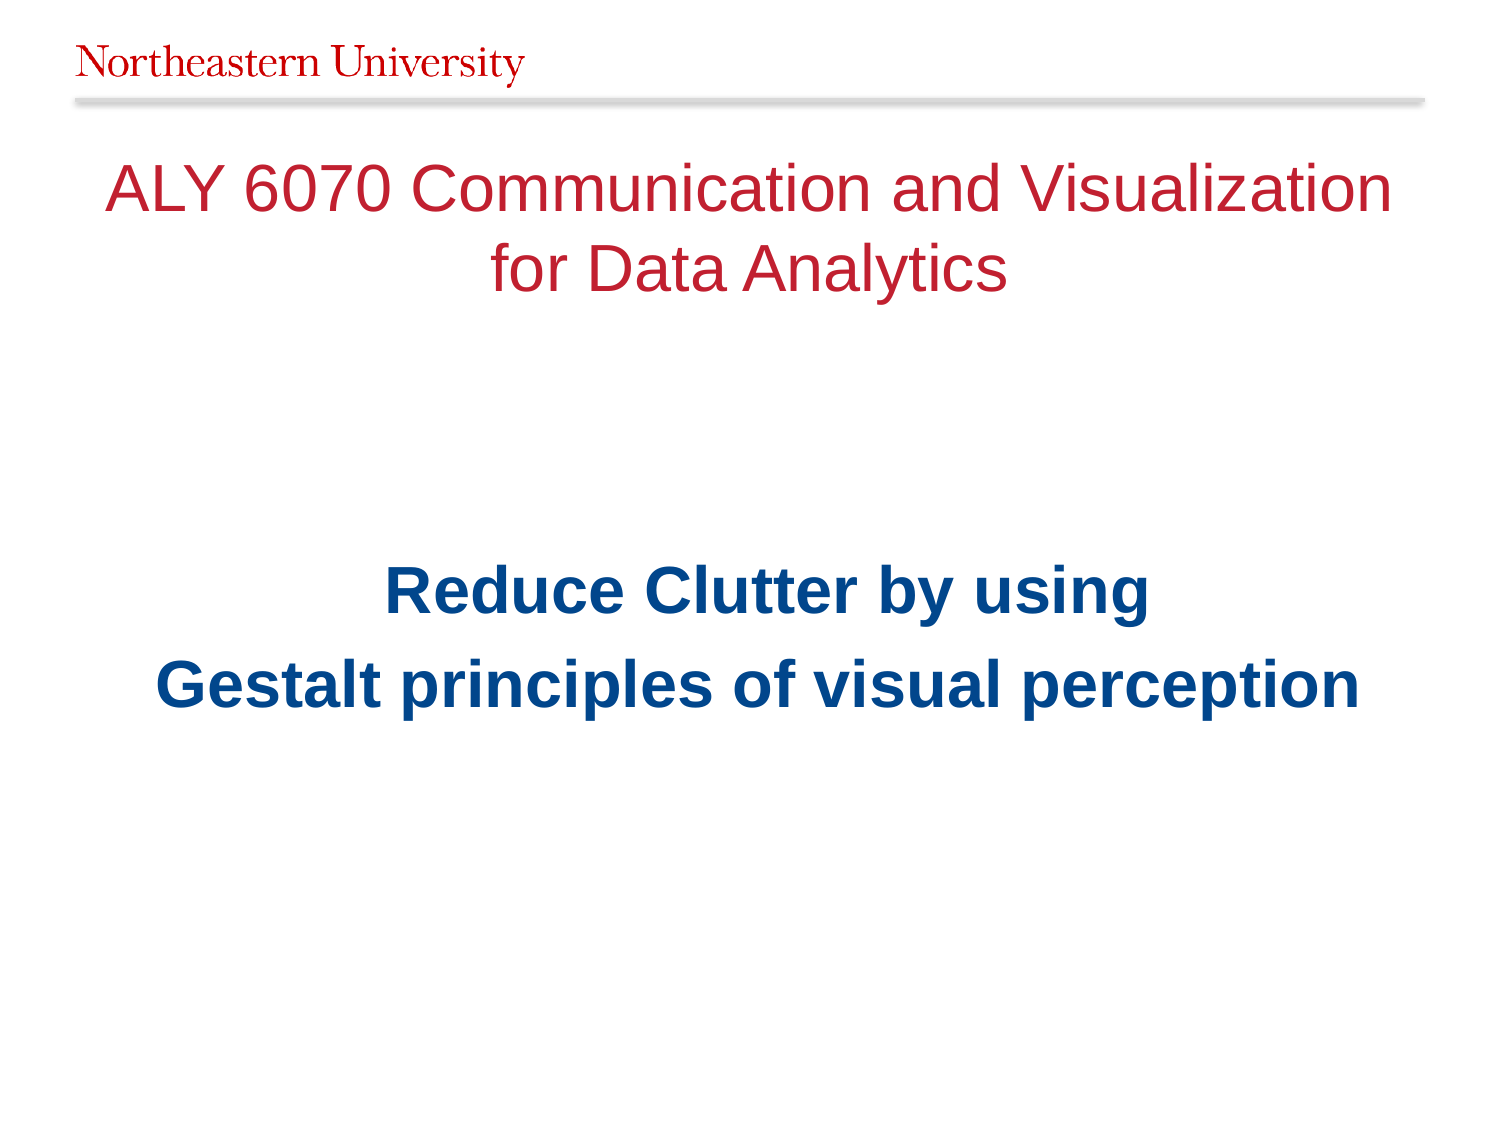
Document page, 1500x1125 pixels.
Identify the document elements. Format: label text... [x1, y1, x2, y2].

picture [75, 44, 525, 88]
list Reduce Clutter by using Gestalt principles of visual perception [75, 262, 1425, 1005]
title ALY 6070 Communication and Visualization for Data Analytics [75, 137, 1425, 262]
